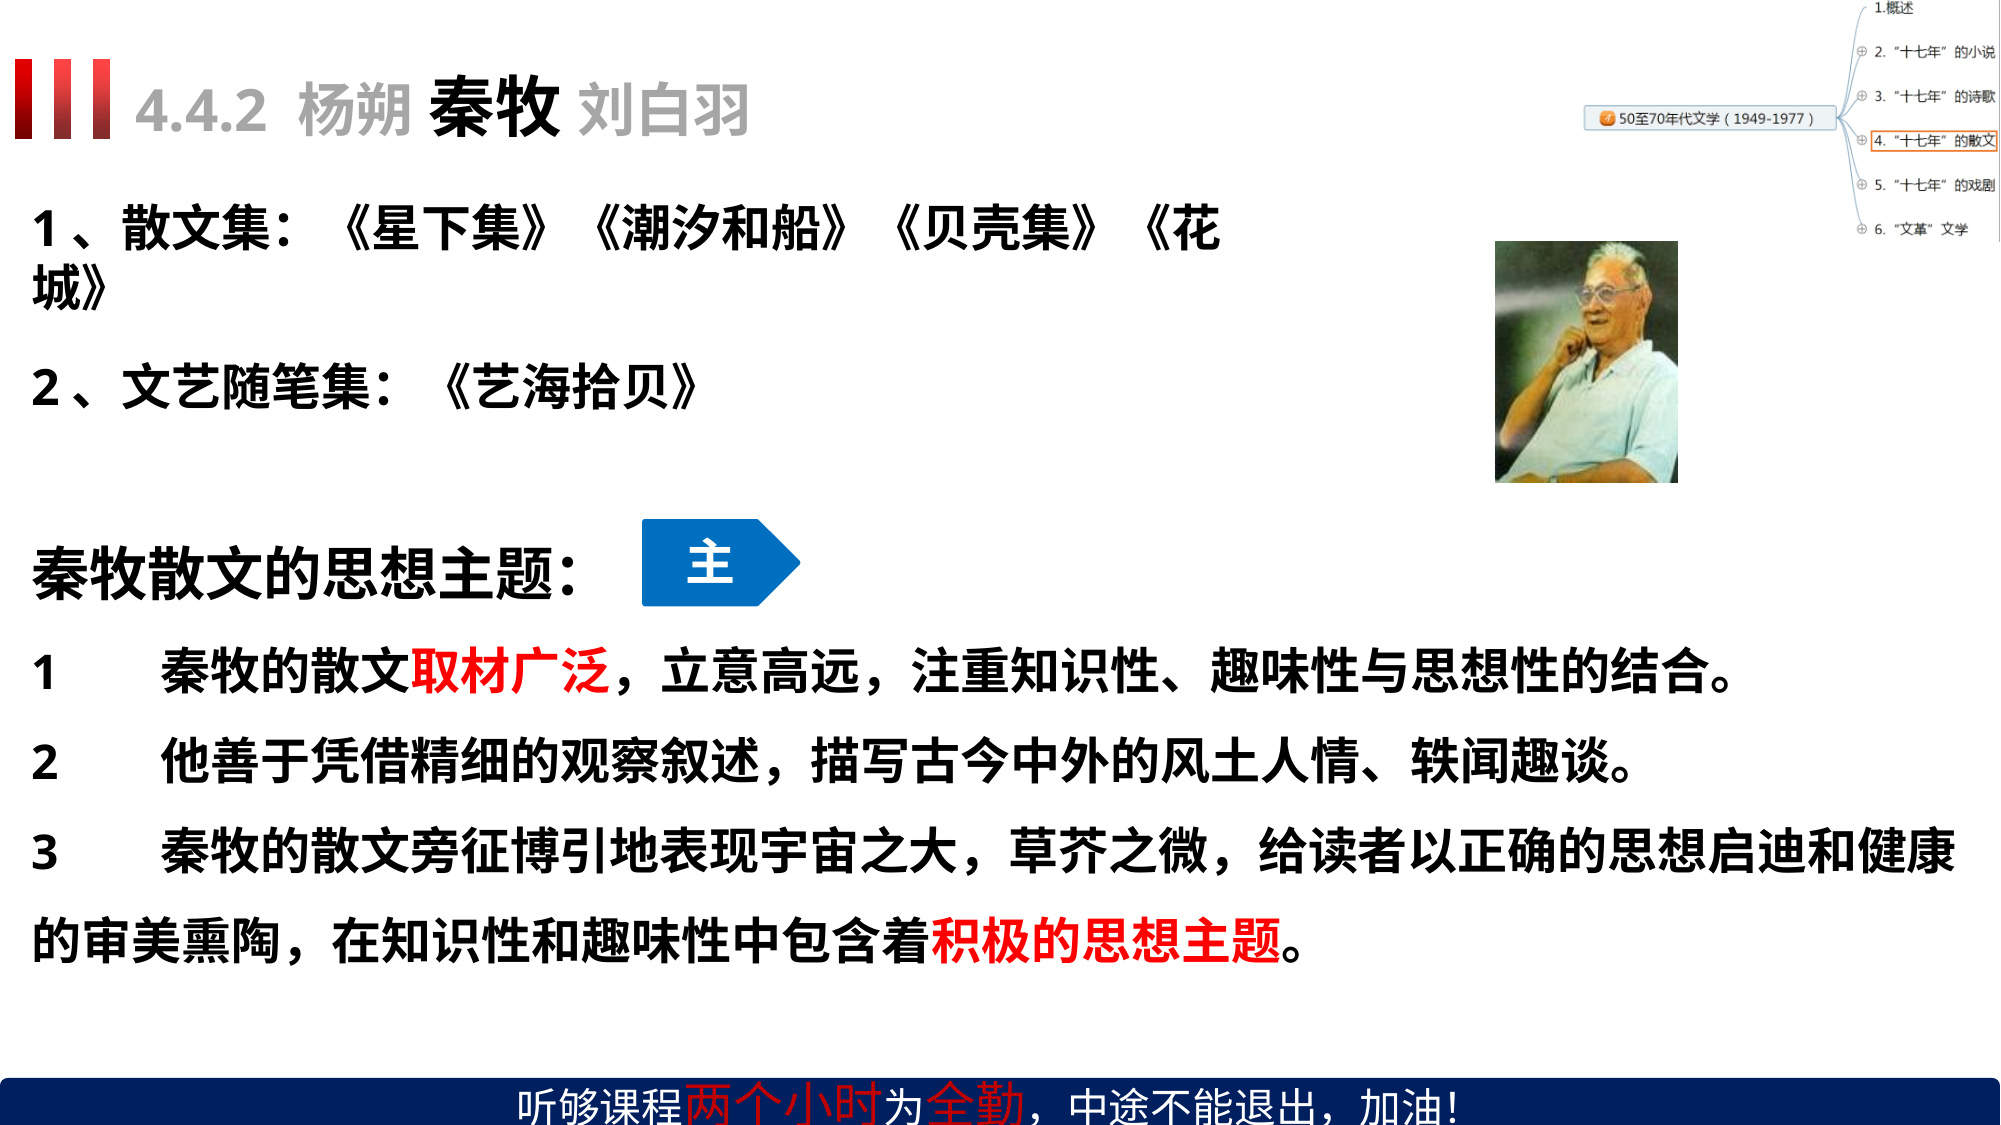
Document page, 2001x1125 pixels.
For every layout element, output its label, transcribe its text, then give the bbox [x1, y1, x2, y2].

text_box 1、散文集：《星下集》《潮汐和船》《贝壳集》《花城》 2、文艺随笔集：《艺海拾贝》 [29, 194, 1313, 416]
picture [15, 59, 32, 140]
title 4.4.2 杨朔 秦牧 刘白羽 [133, 62, 762, 253]
text_box 秦牧的散文取材广泛，立意高远，注重知识性、趣味性与思想性的结合。 他善于凭借精细的观察叙述，描写古今中外的风土人情、轶闻趣谈。 秦牧的散文旁征博引地表现宇宙之大，草芥之微，给读者以正确的思想启迪和健康 的审美熏陶，在知识性和趣味性中包含着积极的思想主题。 [29, 607, 1963, 970]
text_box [1495, 0, 2000, 484]
footer 听够课程两个小时为全勤，中途不能退出，加油！ [514, 1079, 1486, 1125]
text_box [0, 1077, 2000, 1125]
picture [54, 59, 72, 140]
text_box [641, 518, 801, 607]
picture [93, 59, 110, 140]
text_box 秦牧散文的思想主题： [29, 535, 616, 607]
